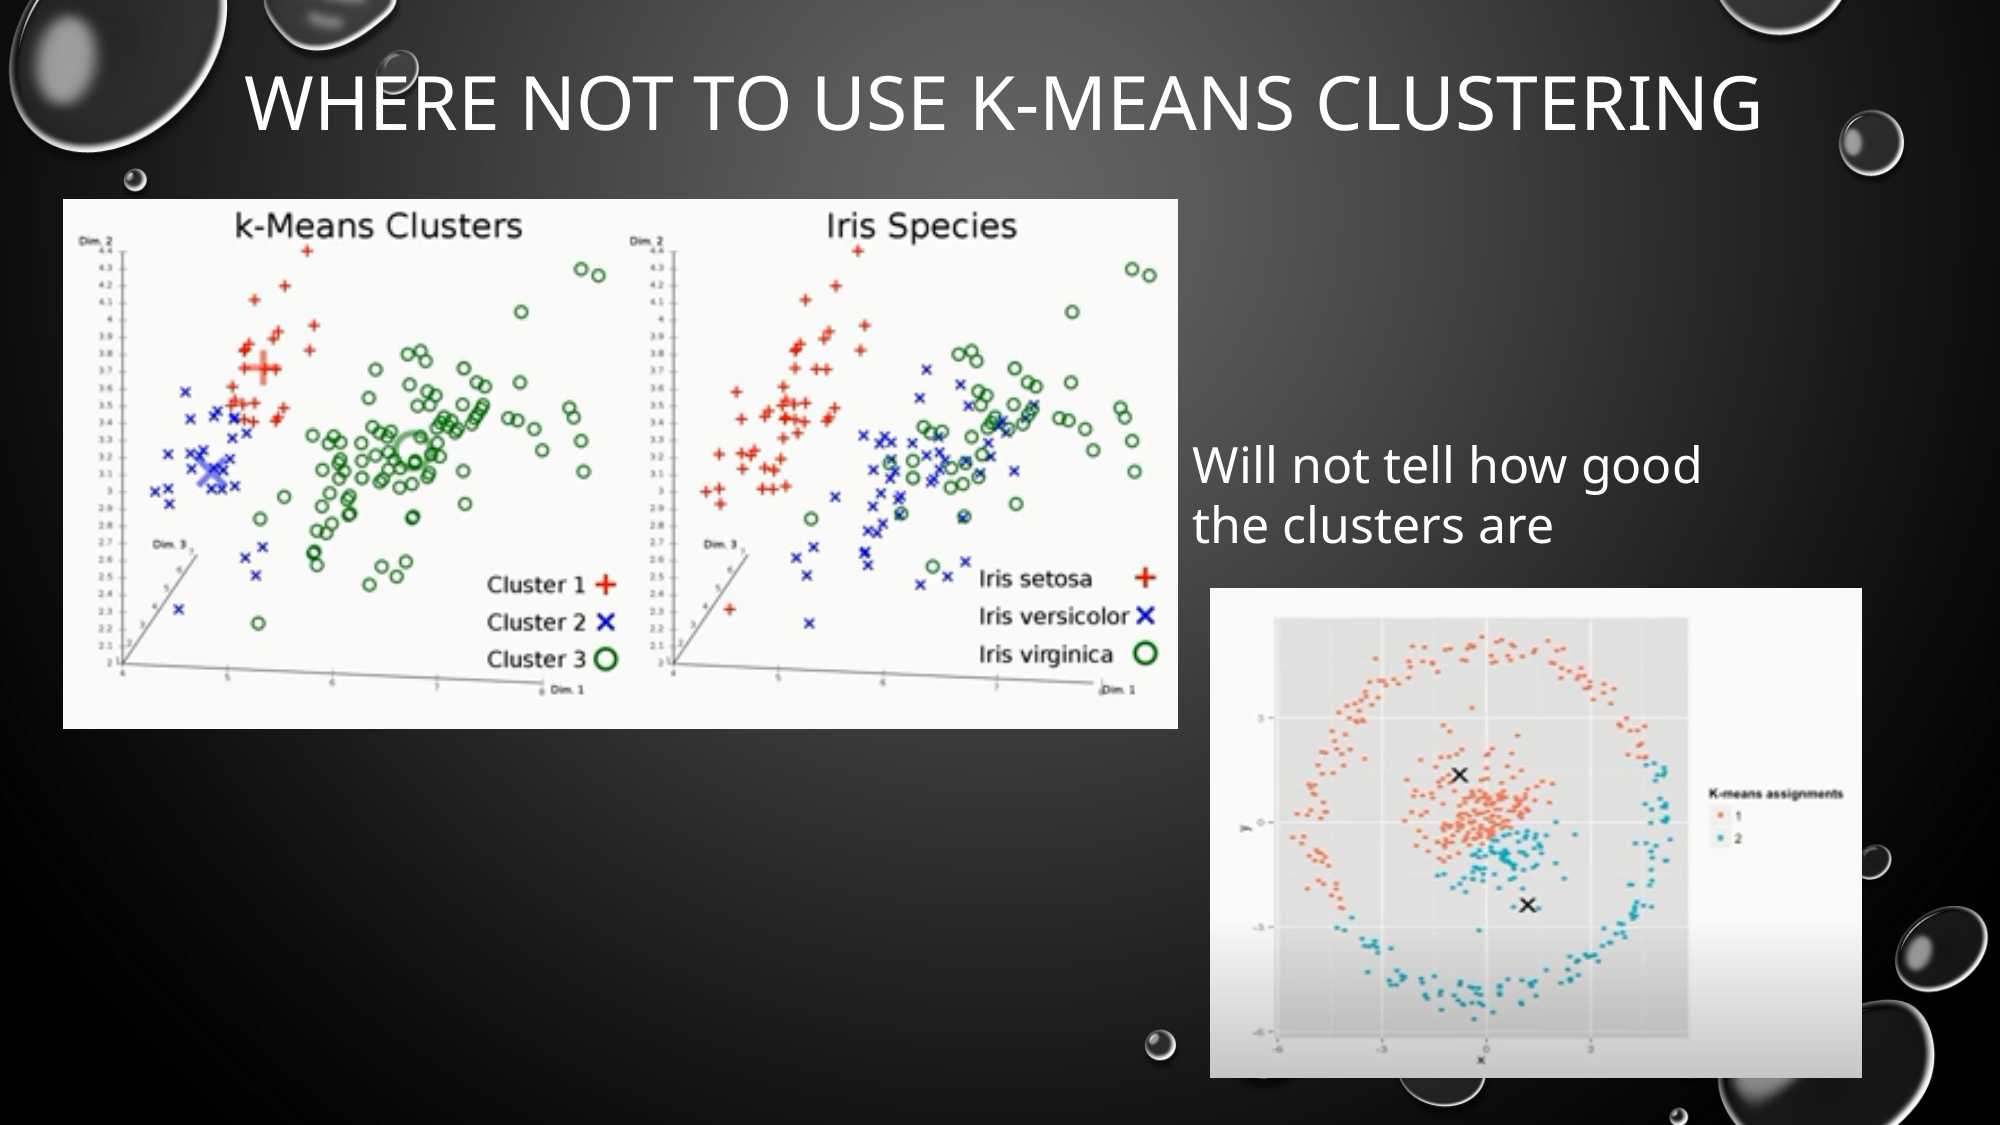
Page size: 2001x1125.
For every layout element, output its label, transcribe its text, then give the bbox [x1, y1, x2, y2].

title Where not to use k-means clustering [154, 39, 1855, 174]
text_box Will not tell how good the clusters are [1184, 425, 1777, 561]
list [63, 199, 1179, 730]
picture [0, 0, 2000, 1125]
